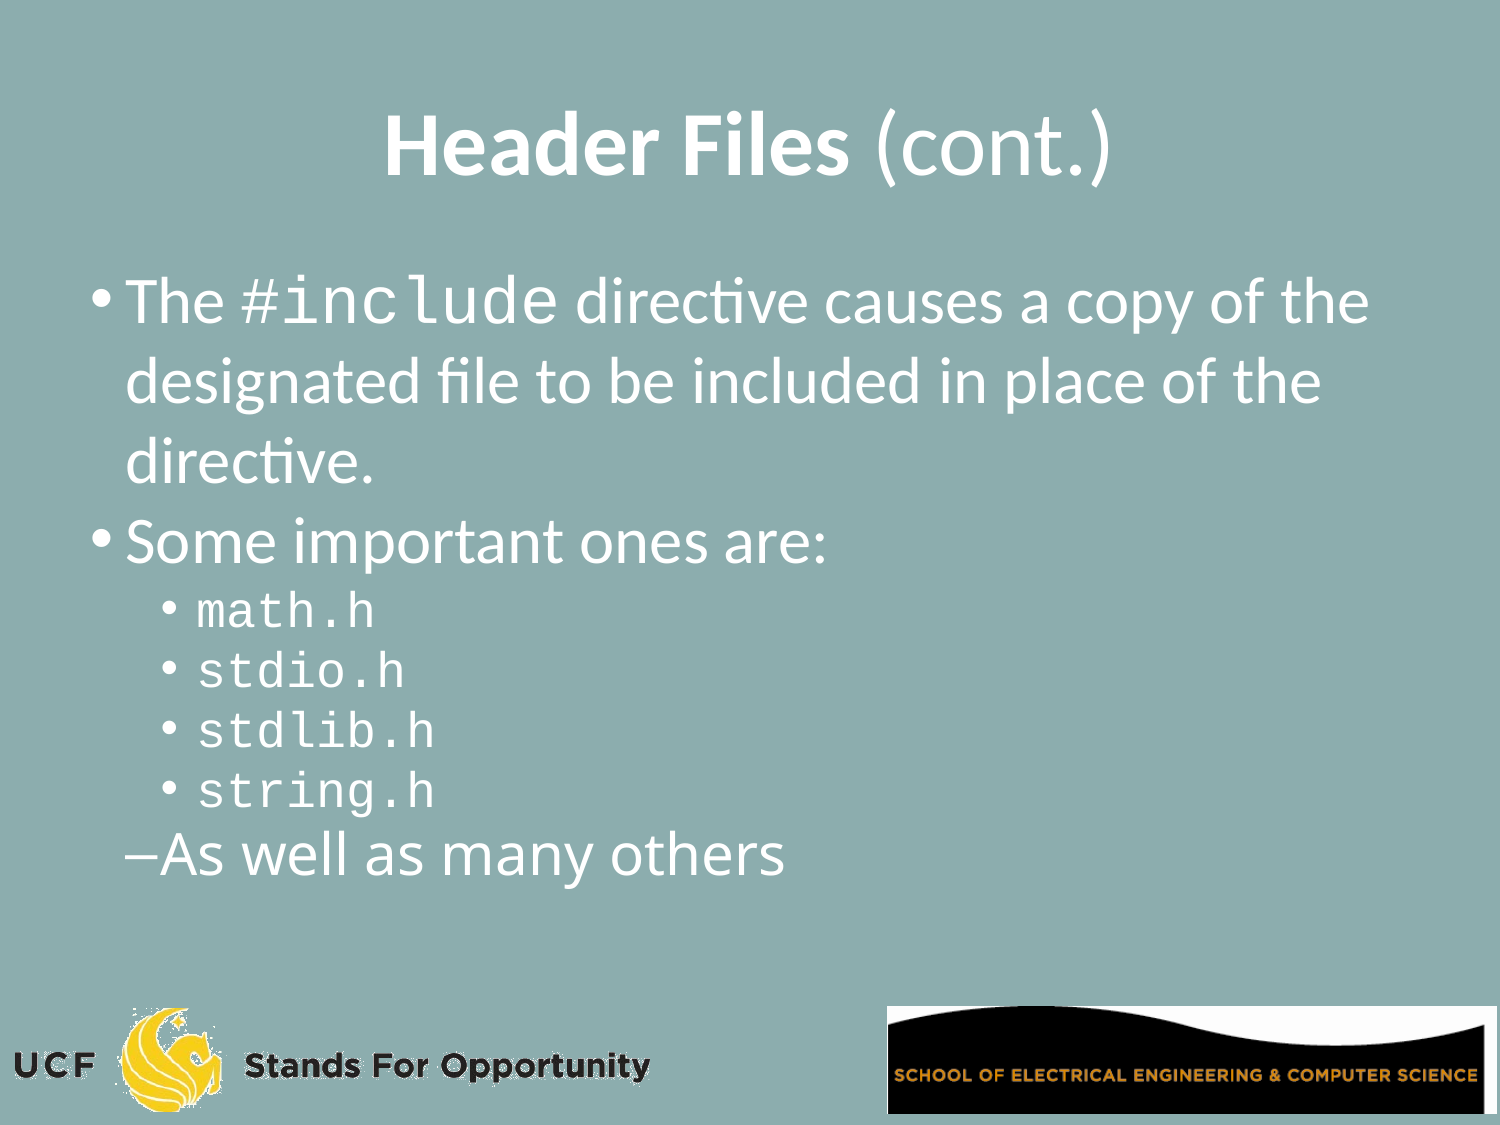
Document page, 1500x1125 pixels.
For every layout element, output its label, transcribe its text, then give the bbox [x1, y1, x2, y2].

picture [15, 1008, 650, 1112]
picture [887, 1006, 1497, 1114]
text_box The #include directive causes a copy of the designated file to be included in place of the directive. Some important ones are: math.h stdio.h stdlib.h string.h As well as many others [74, 249, 1425, 1005]
text_box Header Files (cont.) [74, 45, 1425, 233]
